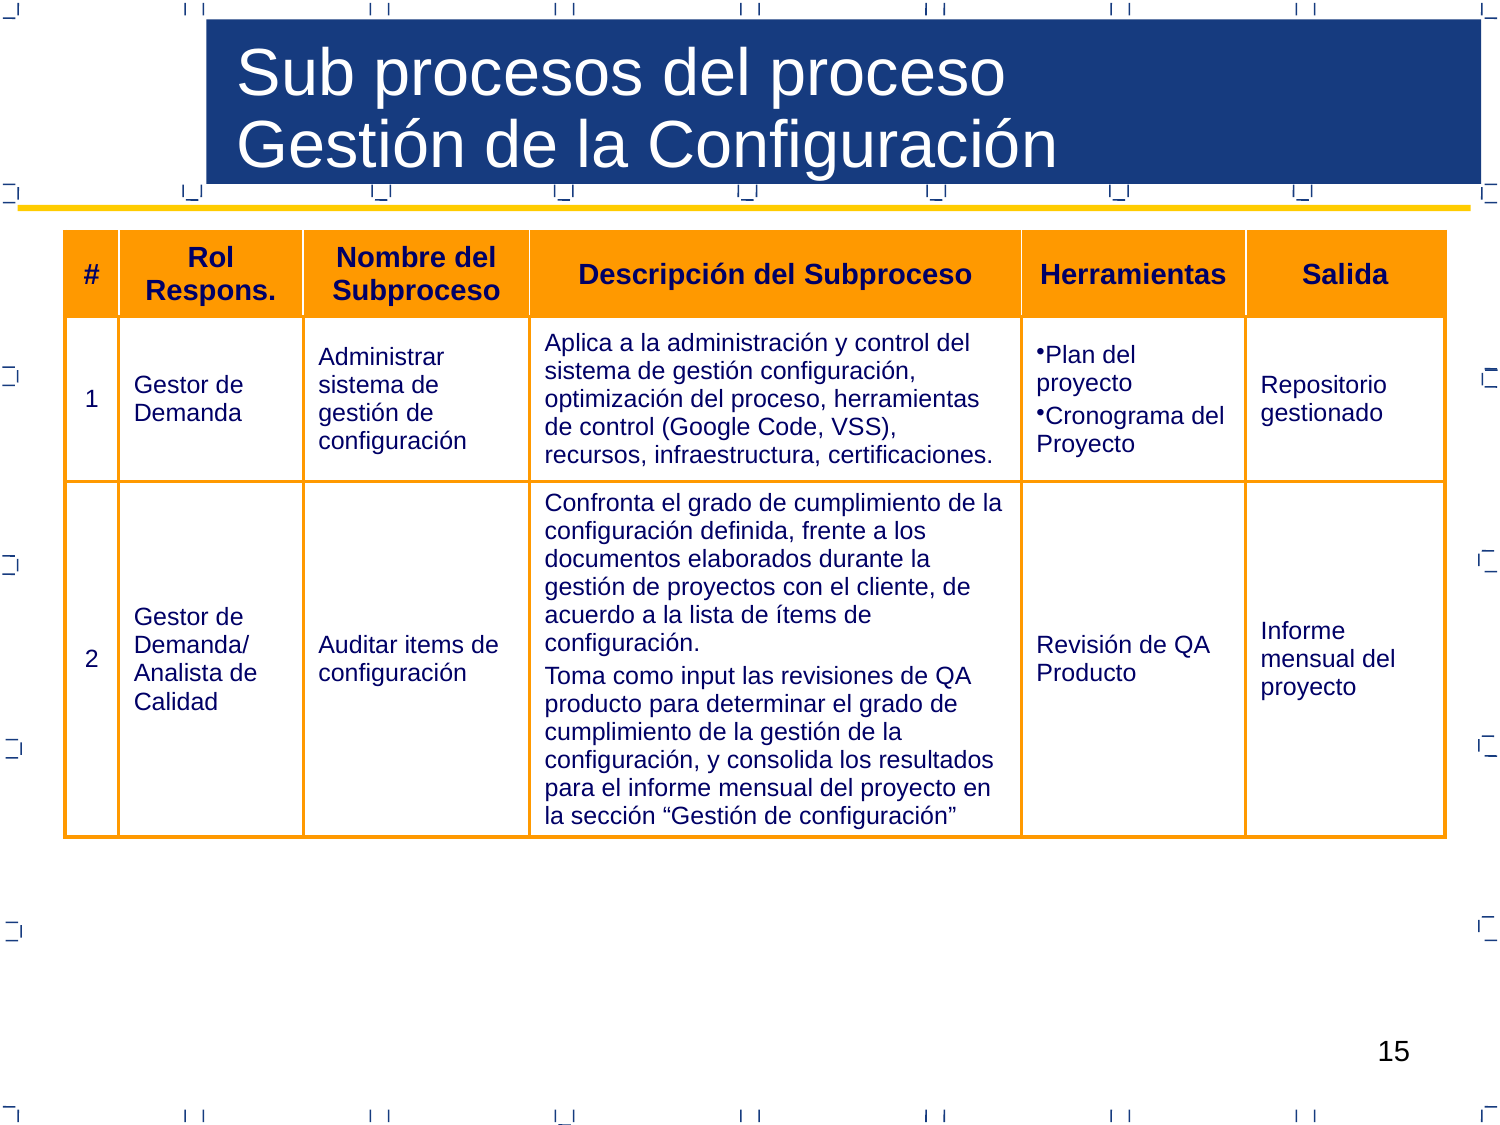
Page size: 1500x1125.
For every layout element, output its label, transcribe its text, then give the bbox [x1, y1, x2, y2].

table_cell Administrar sistema de gestión de configuración [305, 318, 528, 480]
table_header Rol Respons. [120, 234, 302, 315]
table_cell 2 [67, 483, 117, 835]
table_cell 1 [67, 318, 117, 480]
table_header # [67, 234, 118, 315]
table_cell Aplica a la administración y control del sistema de gestión configuración, optimización del proceso, herramientas de control (Google Code, VSS), recursos, infraestructura, certificaciones. [531, 318, 1020, 480]
table_cell Revisión de QA Producto [1023, 483, 1244, 835]
table_cell Confronta el grado de cumplimiento de la configuración definida, frente a los documentos elaborados durante la gestión de proyectos con el cliente, de acuerdo a la lista de ítems de configuración. Toma como input las revisiones de QA producto para determinar el grado de cumplimiento de la gestión de la configuración, y consolida los resultados para el informe mensual del proyecto en la sección “Gestión de configuración” [531, 483, 1020, 835]
table_cell Plan del proyecto Cronograma del Proyecto [1023, 318, 1244, 480]
table_cell Repositorio gestionado [1247, 318, 1443, 480]
text_box Sub procesos del proceso Gestión de la Configuración [221, 30, 1471, 190]
table_cell Auditar items de configuración [305, 483, 528, 835]
table_cell Gestor de Demanda/ Analista de Calidad [120, 483, 302, 835]
table_header Herramientas [1022, 234, 1245, 315]
table_cell Gestor de Demanda [120, 318, 302, 480]
table_header Nombre del Subproceso [304, 234, 529, 315]
table_header Salida [1247, 234, 1443, 315]
table_header Descripción del Subproceso [530, 234, 1021, 315]
table_cell Informe mensual del proyecto [1247, 483, 1443, 835]
